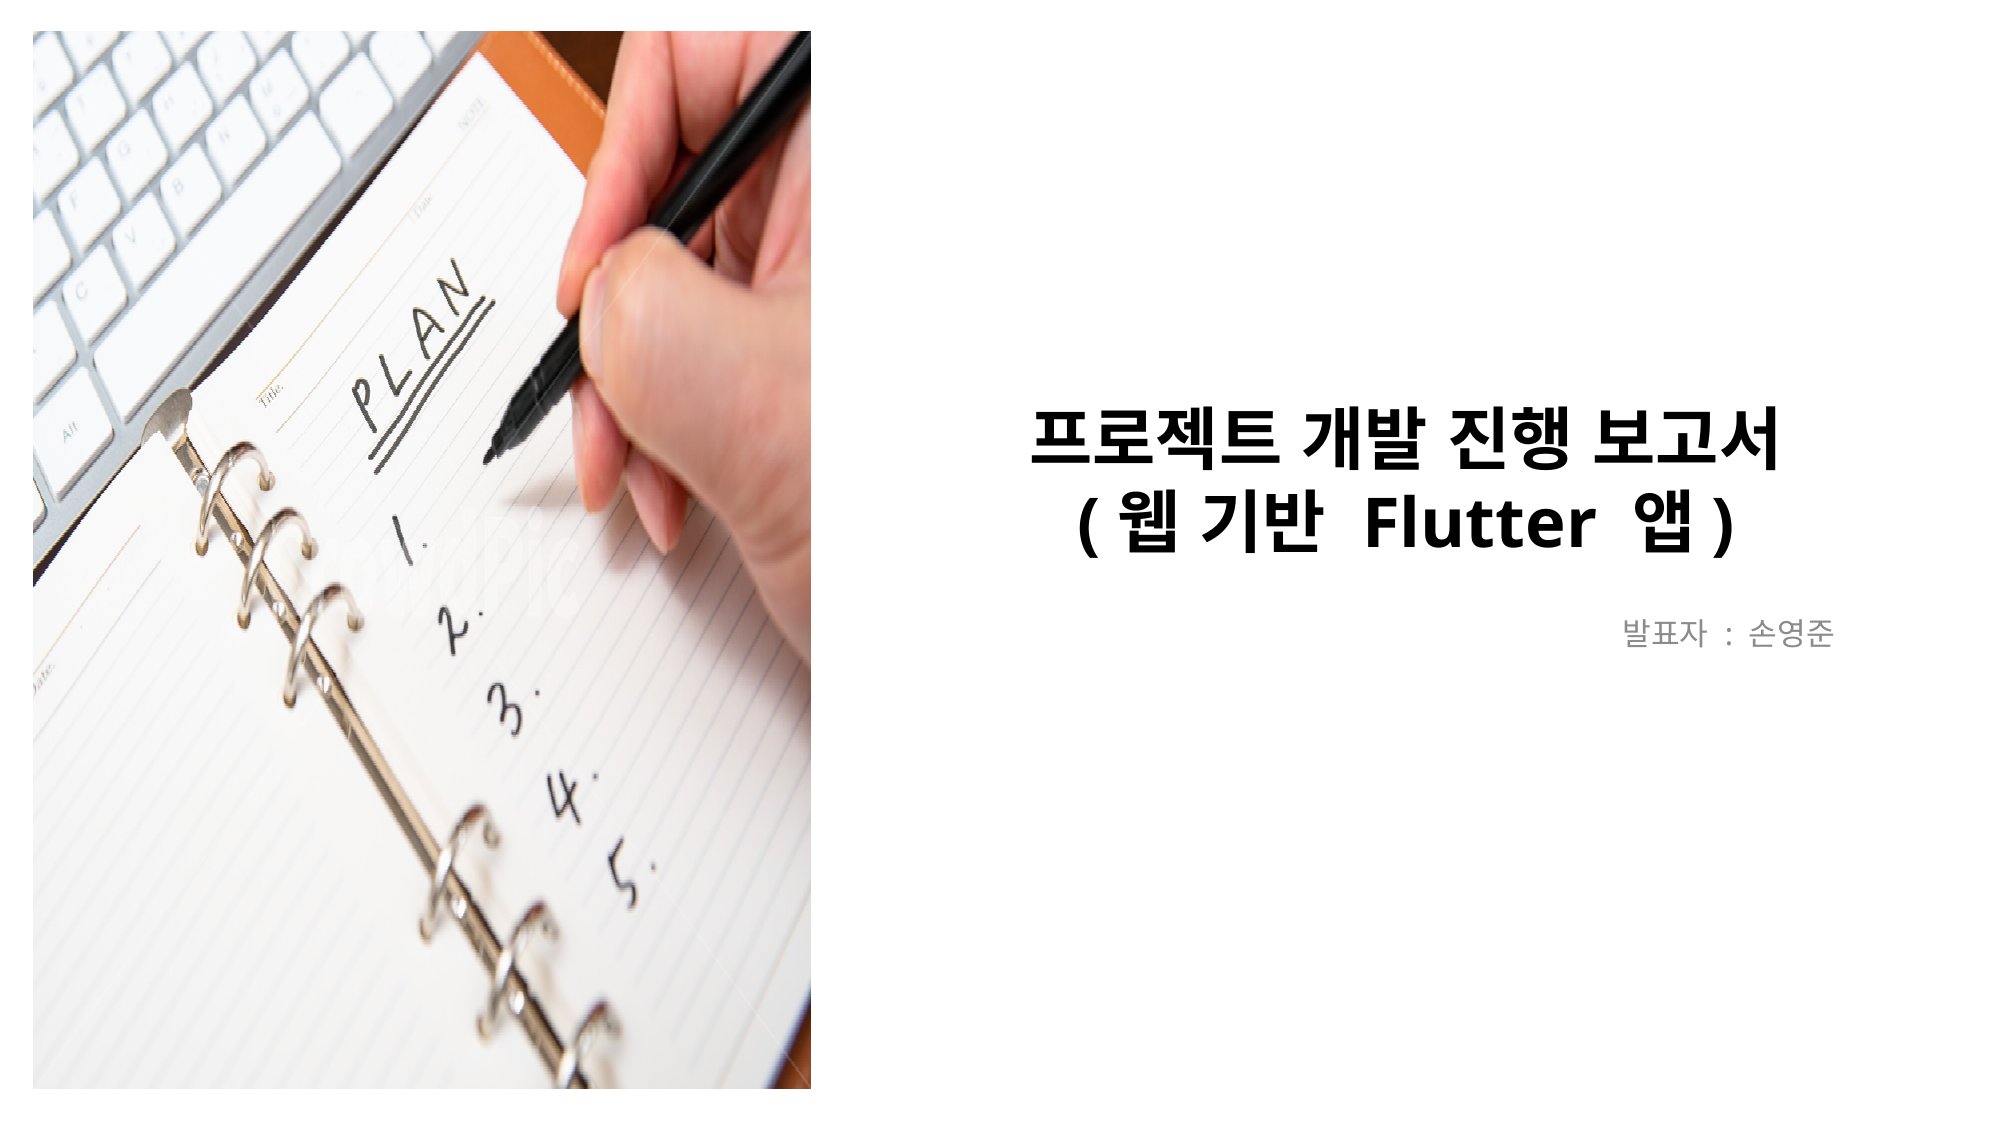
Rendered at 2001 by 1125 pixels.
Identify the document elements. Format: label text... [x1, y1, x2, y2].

picture [32, 30, 811, 1089]
subtitle 발표자 : 손영준 [1576, 562, 1881, 653]
title 프로젝트 개발 진행 보고서 (웹 기반 Flutter 앱) [966, 326, 1847, 632]
